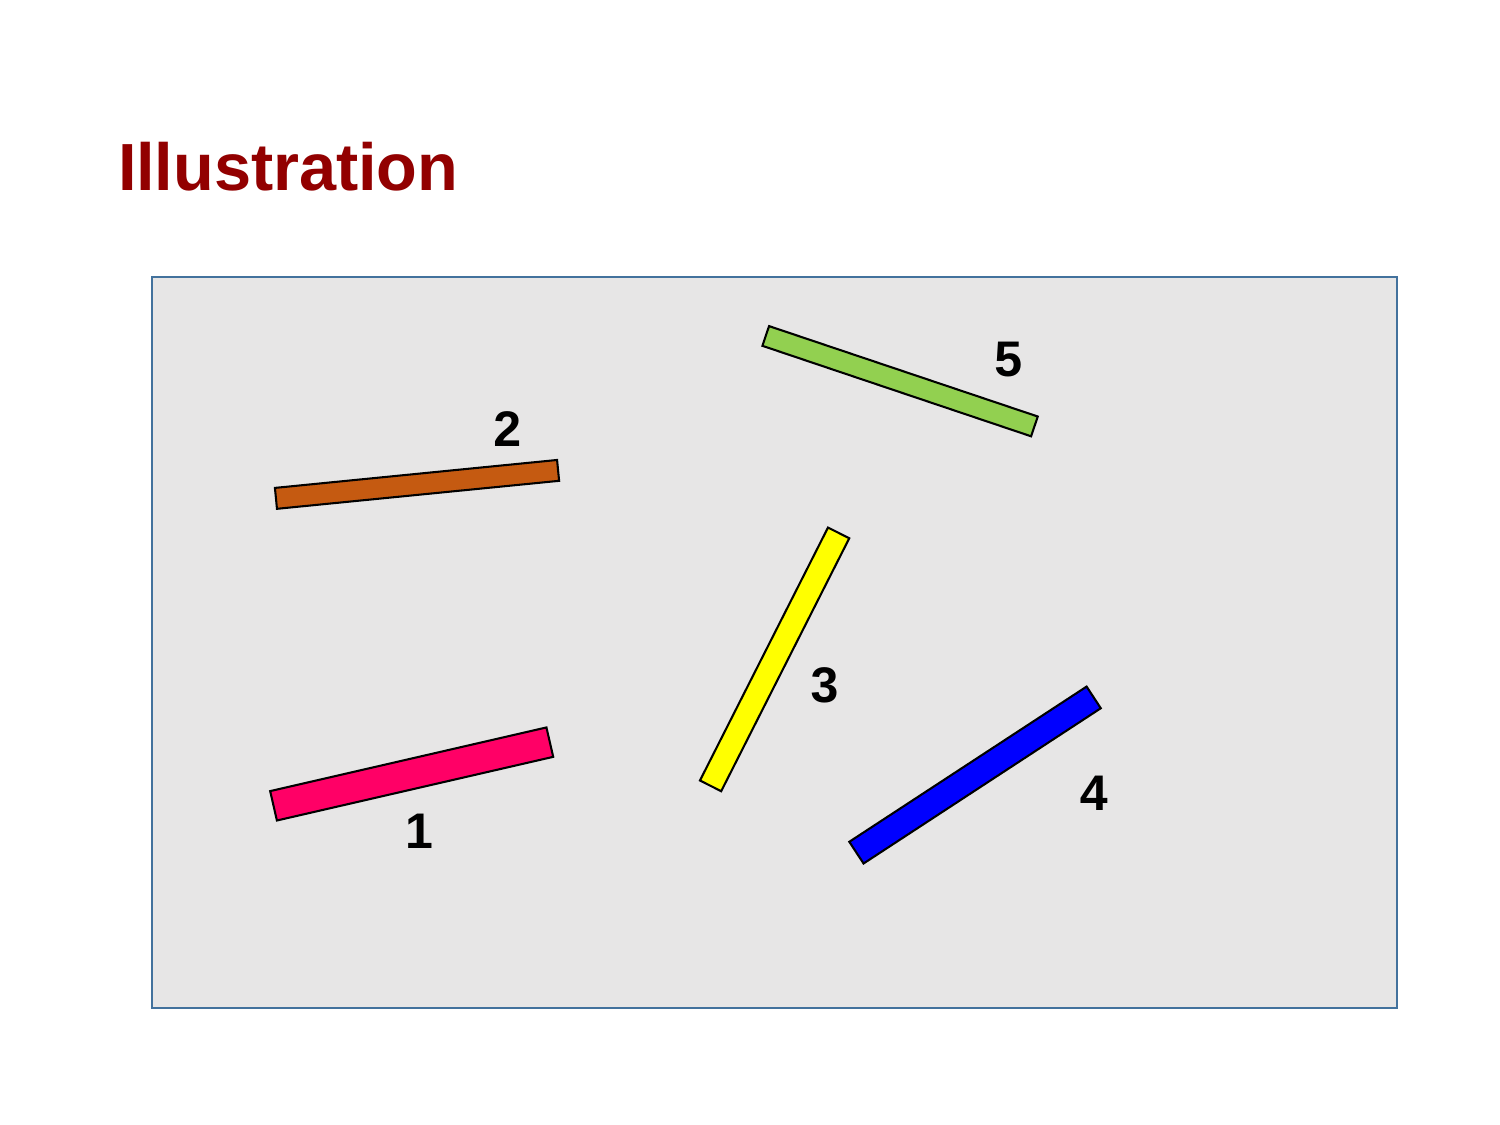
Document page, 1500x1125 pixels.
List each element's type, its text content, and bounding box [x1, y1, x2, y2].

text_box [151, 276, 1398, 1009]
text_box [847, 685, 1103, 865]
text_box 5 [979, 318, 1038, 394]
title Illustration [103, 59, 1397, 278]
text_box [698, 526, 851, 793]
text_box 3 [795, 645, 854, 720]
text_box [761, 324, 1040, 438]
text_box 1 [390, 791, 448, 867]
text_box 2 [478, 388, 536, 464]
text_box [268, 726, 555, 822]
text_box 4 [1065, 753, 1123, 829]
text_box [273, 458, 561, 510]
